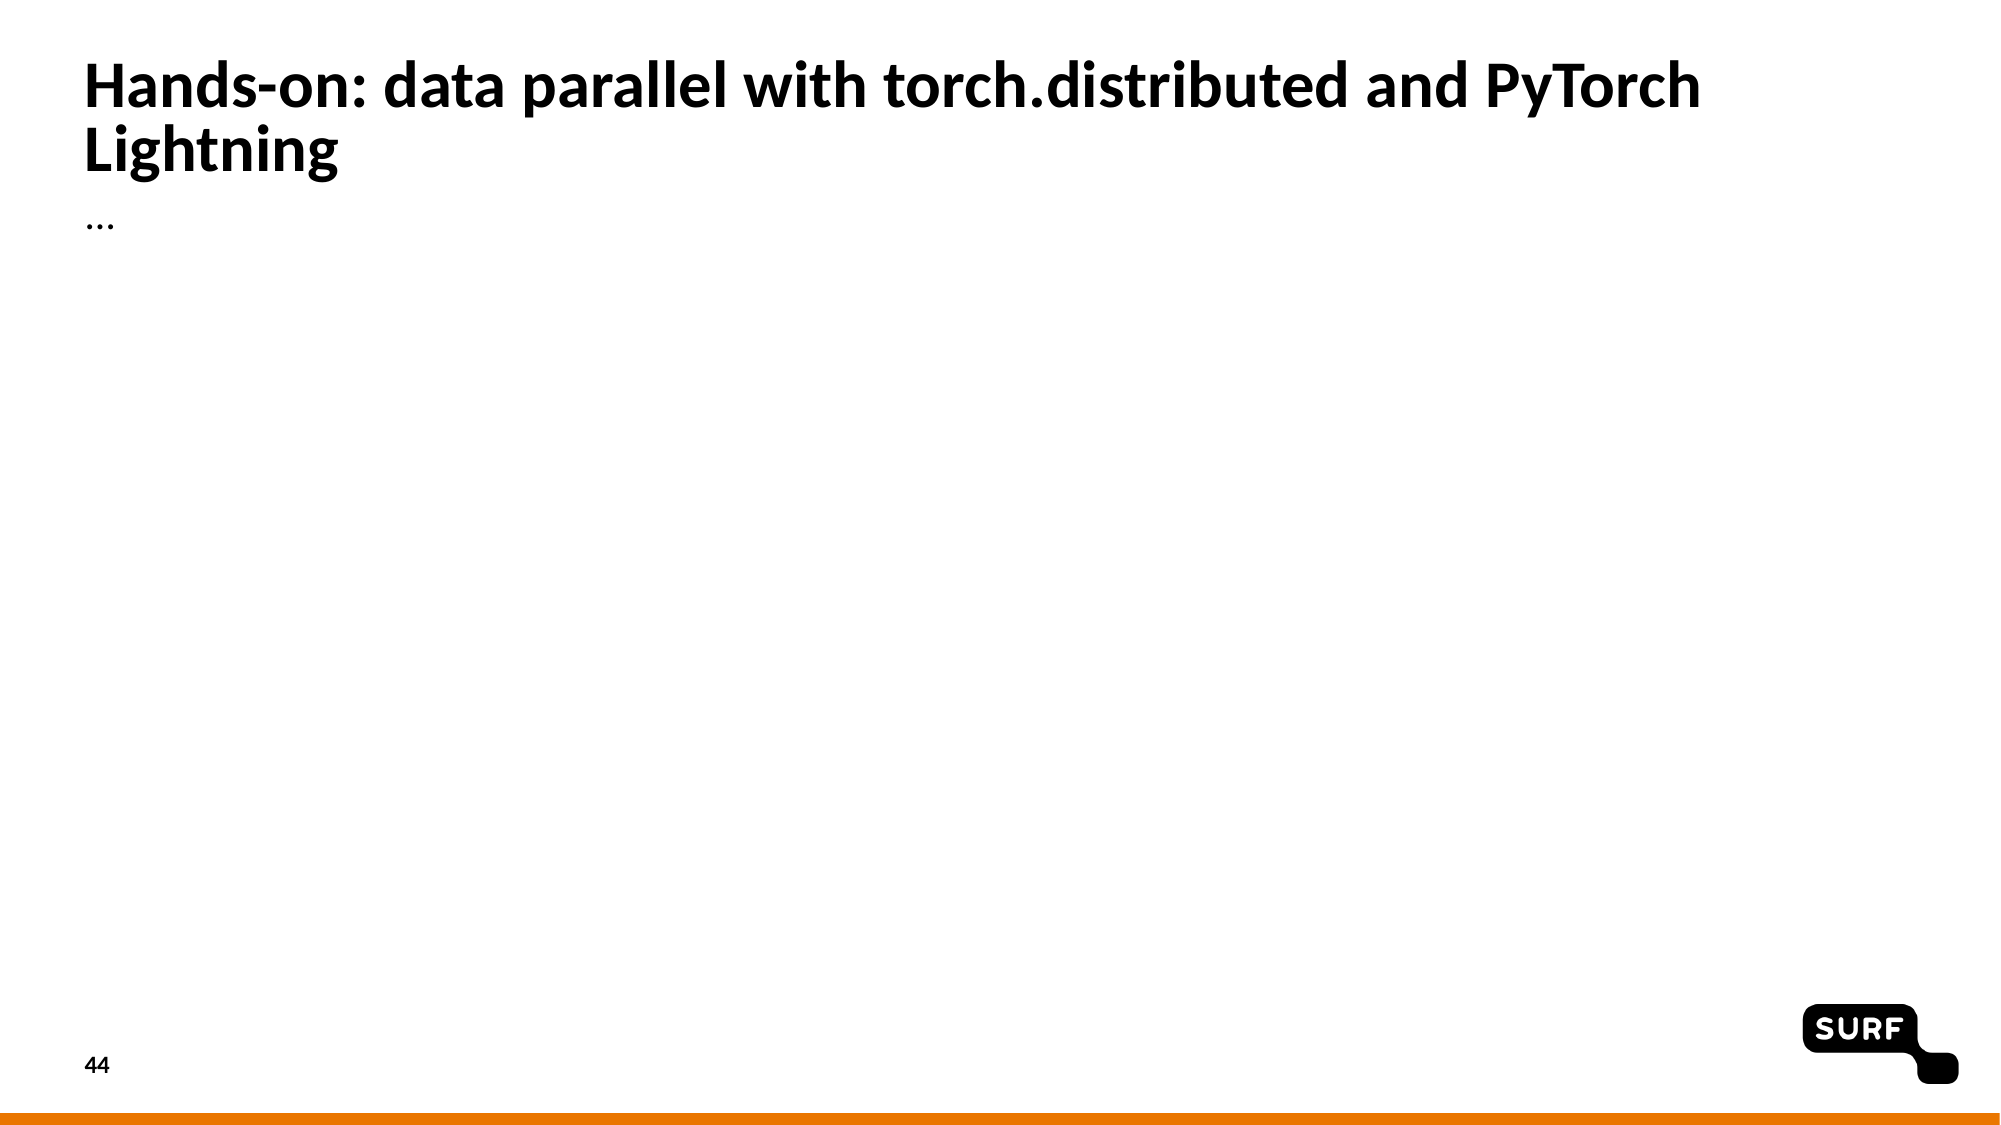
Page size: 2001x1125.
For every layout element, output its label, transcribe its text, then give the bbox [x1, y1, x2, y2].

title Hands-on: data parallel with torch.distributed and PyTorch Lightning [85, 44, 1914, 144]
slide_number 44 [84, 1045, 149, 1082]
list … [85, 187, 1558, 961]
picture [1802, 1004, 1959, 1084]
